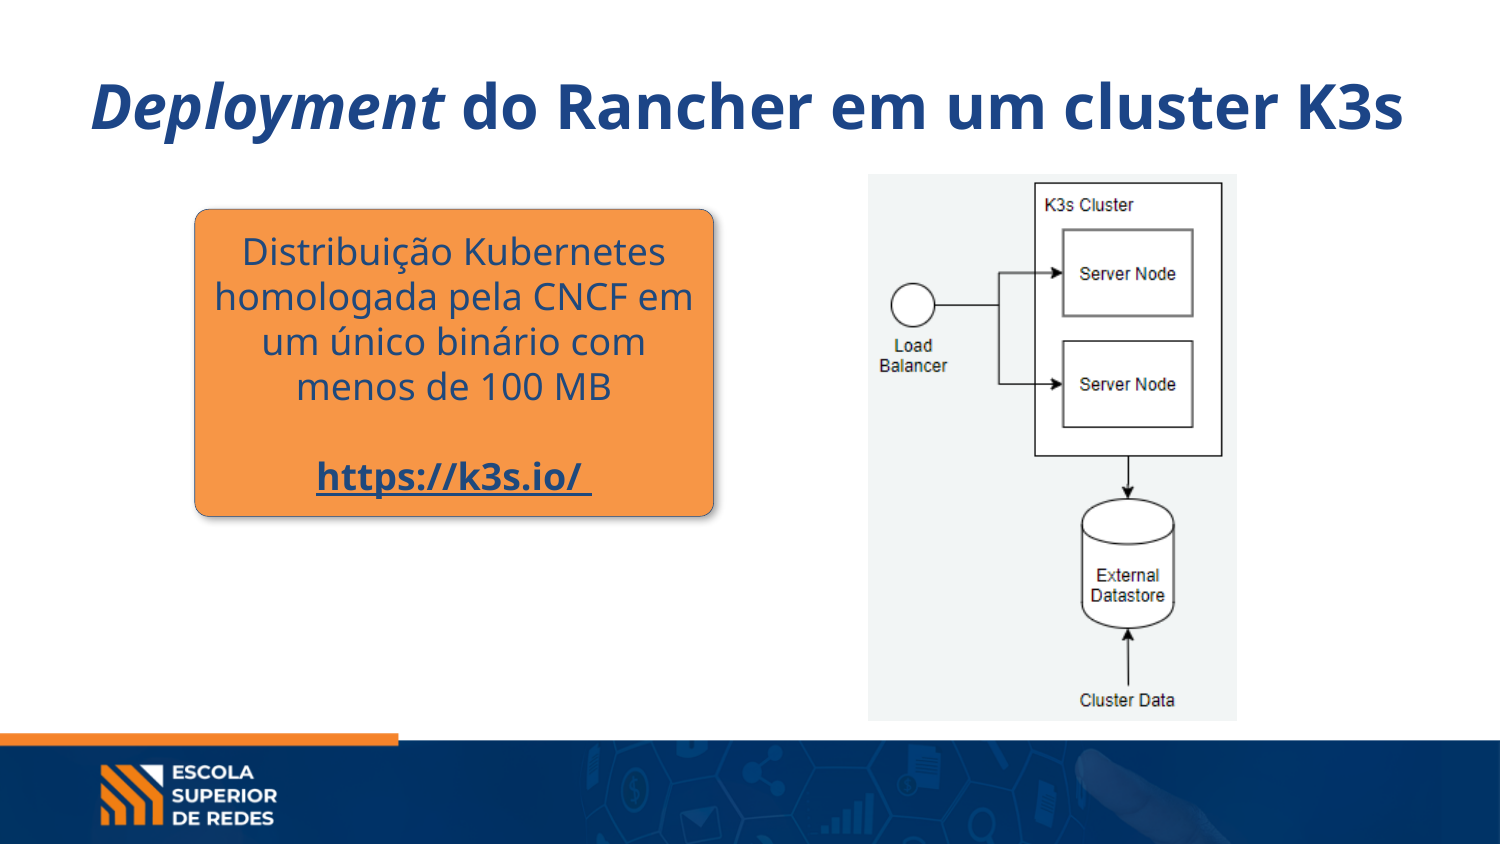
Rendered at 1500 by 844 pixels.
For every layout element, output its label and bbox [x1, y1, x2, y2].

picture [867, 174, 1237, 722]
list [0, 1, 1500, 844]
